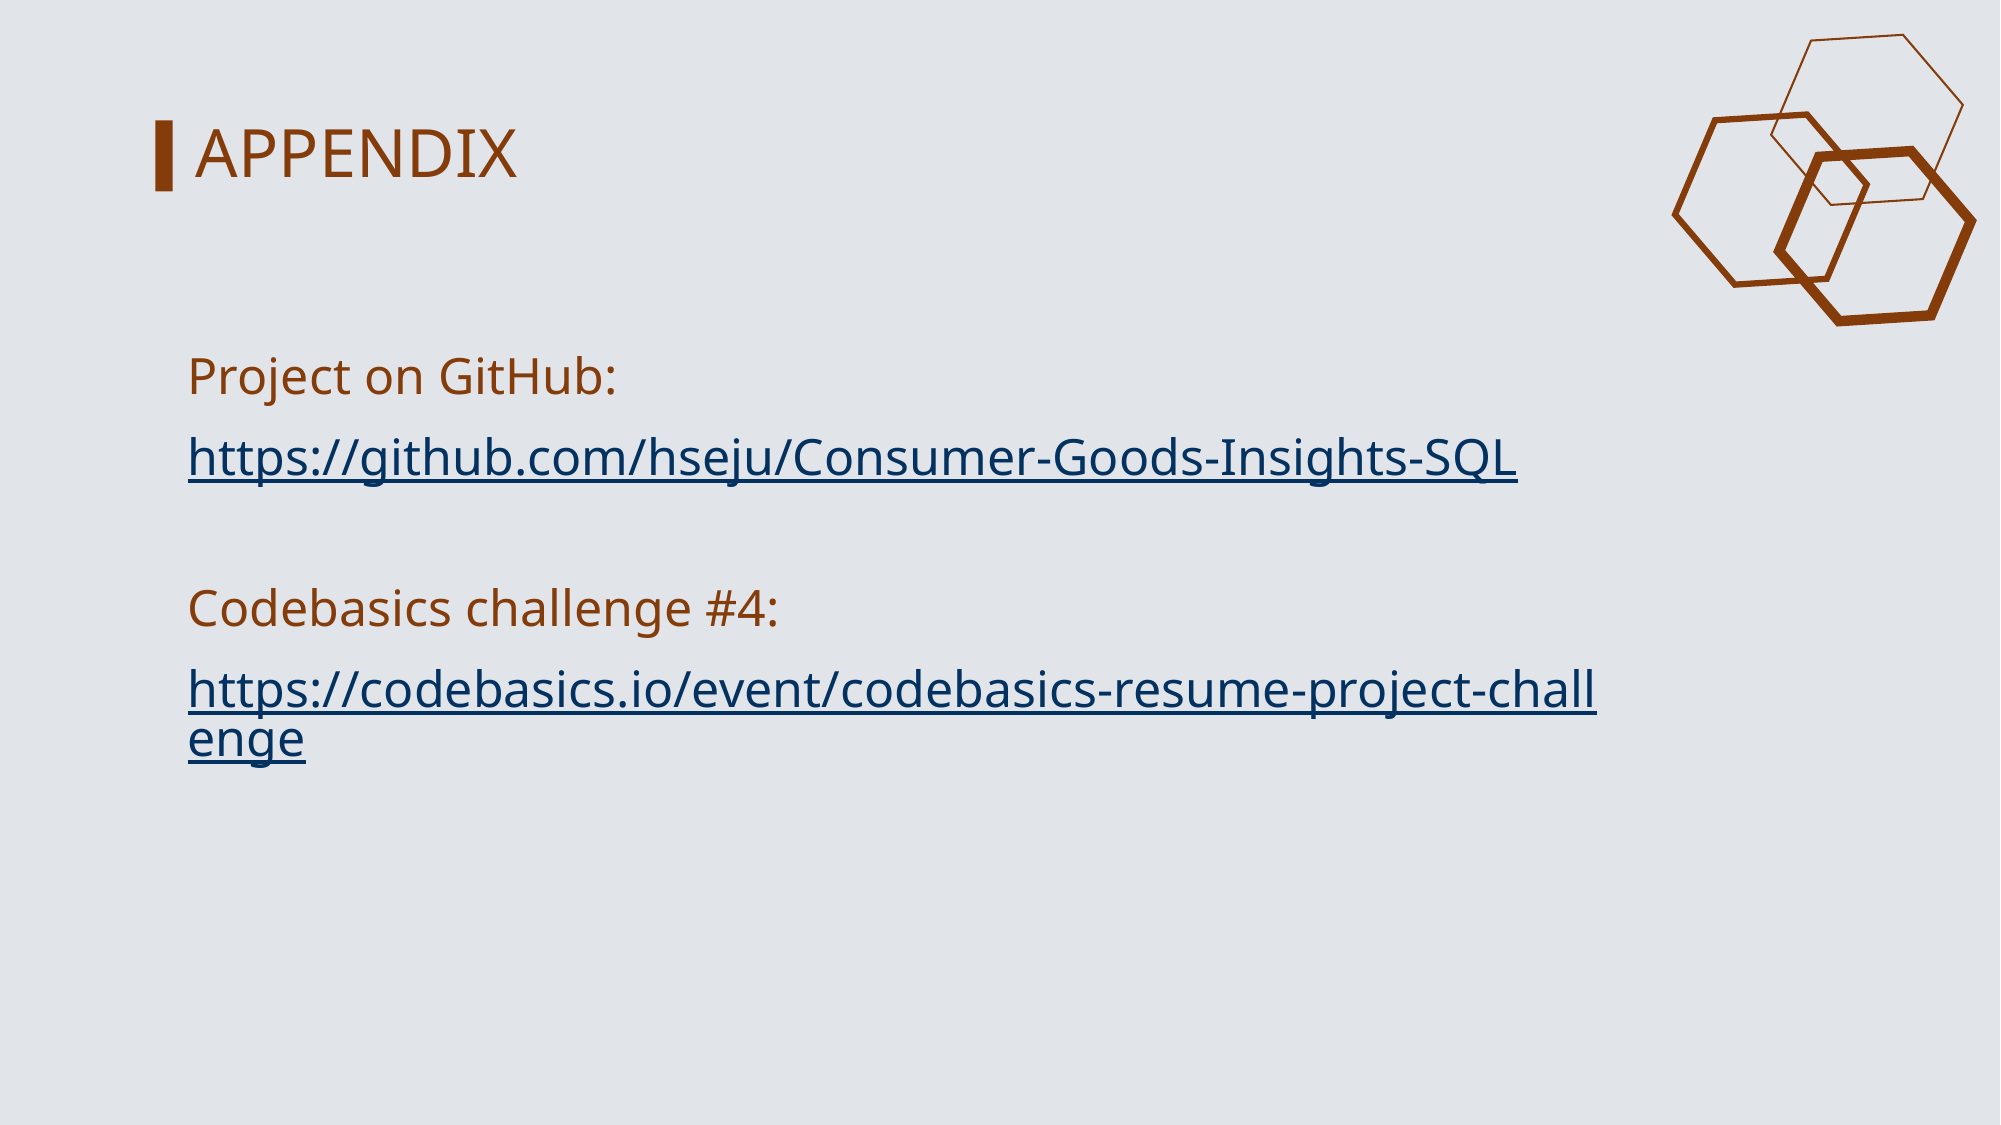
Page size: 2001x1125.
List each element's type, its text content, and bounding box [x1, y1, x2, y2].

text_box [1696, 44, 2000, 316]
text_box Project on GitHub: https://github.com/hseju/Consumer-Goods-Insights-SQL Codebasics challenge #4: https://codebasics.io/event/codebasics-resume-project-challenge [172, 343, 1629, 859]
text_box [155, 83, 797, 200]
